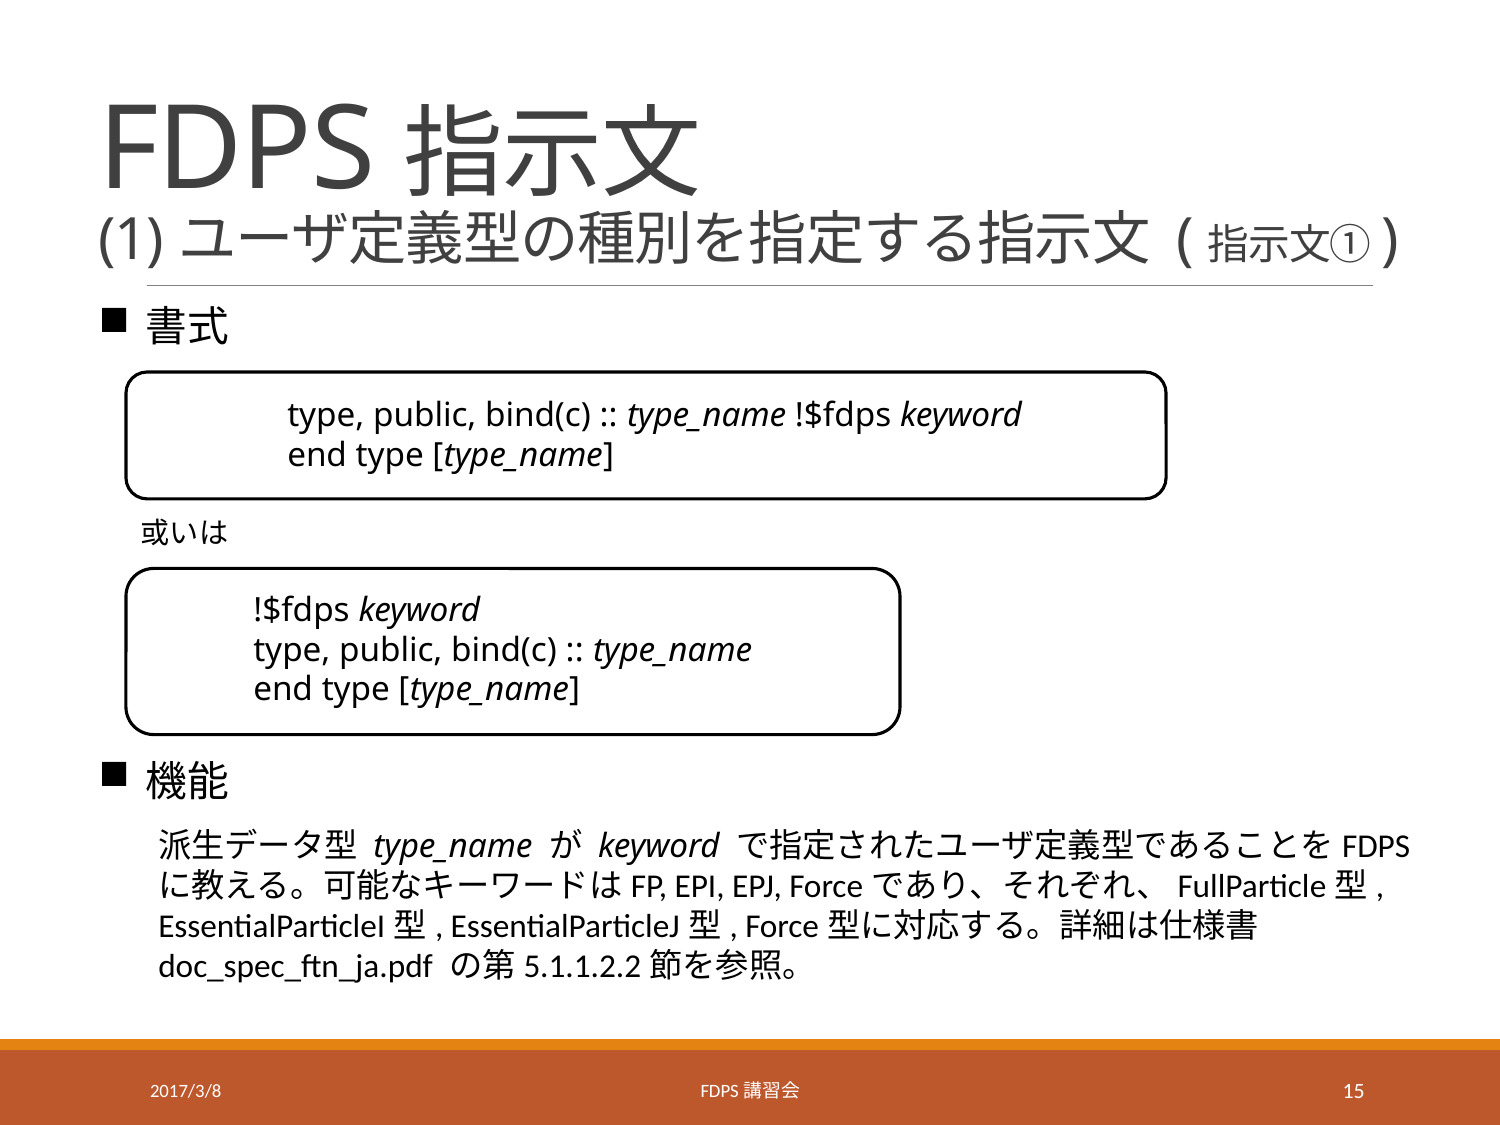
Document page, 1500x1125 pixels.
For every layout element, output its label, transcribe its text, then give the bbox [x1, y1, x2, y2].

text_box [124, 567, 902, 736]
title FDPS指示文 (1)ユーザ定義型の種別を指定する指示文 (指示文①) [83, 41, 1418, 280]
text_box [124, 370, 1168, 501]
text_box 或いは [125, 506, 244, 557]
text_box 書式 [83, 292, 244, 358]
text_box 機能 [83, 746, 244, 812]
text_box 派生データ型 type_name が keyword で指定されたユーザ定義型であることをFDPSに教える。可能なキーワードはFP, EPI, EPJ, Forceであり、それぞれ、FullParticle型, EssentialParticleI型, EssentialParticleJ型, Force型に対応する。詳細は仕様書doc_spec_ftn_ja.pdf の第5.1.1.2.2節を参照。 [143, 817, 1447, 992]
footer FDPS講習会 [453, 1059, 1047, 1120]
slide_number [135, 1059, 440, 1120]
slide_number 15 [1218, 1059, 1380, 1120]
